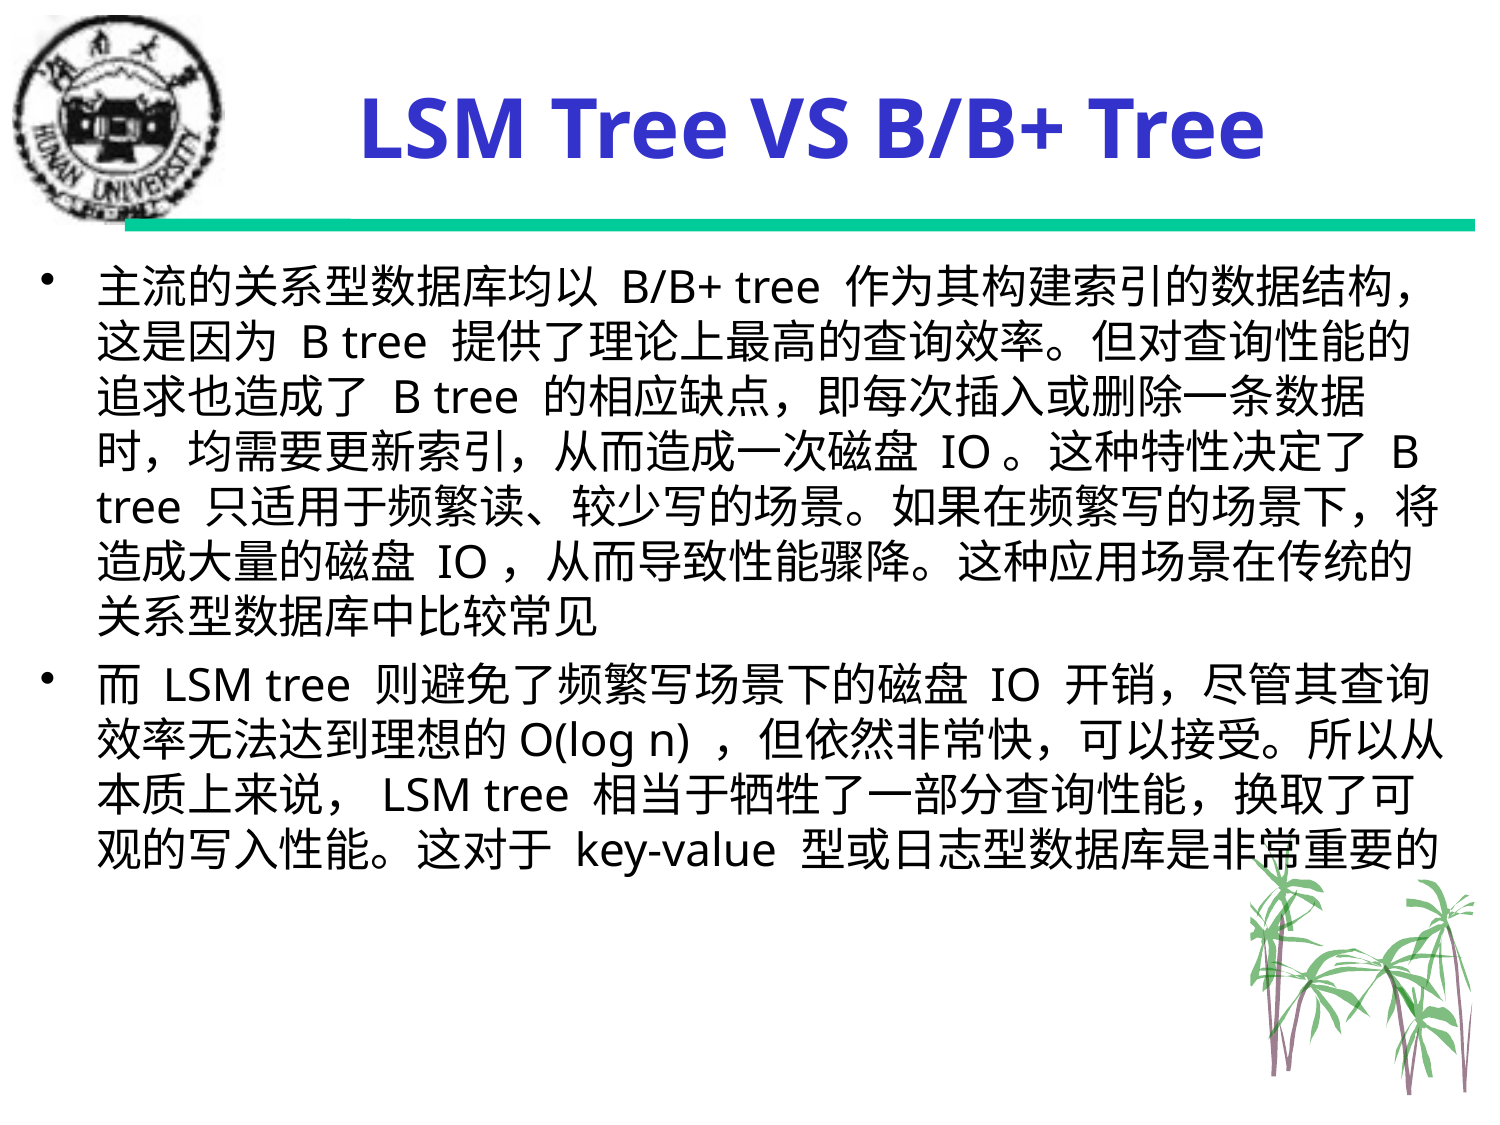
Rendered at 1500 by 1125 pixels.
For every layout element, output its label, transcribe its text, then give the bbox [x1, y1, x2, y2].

title LSM Tree VS B/B+ Tree [174, 49, 1451, 201]
picture [12, 15, 225, 225]
